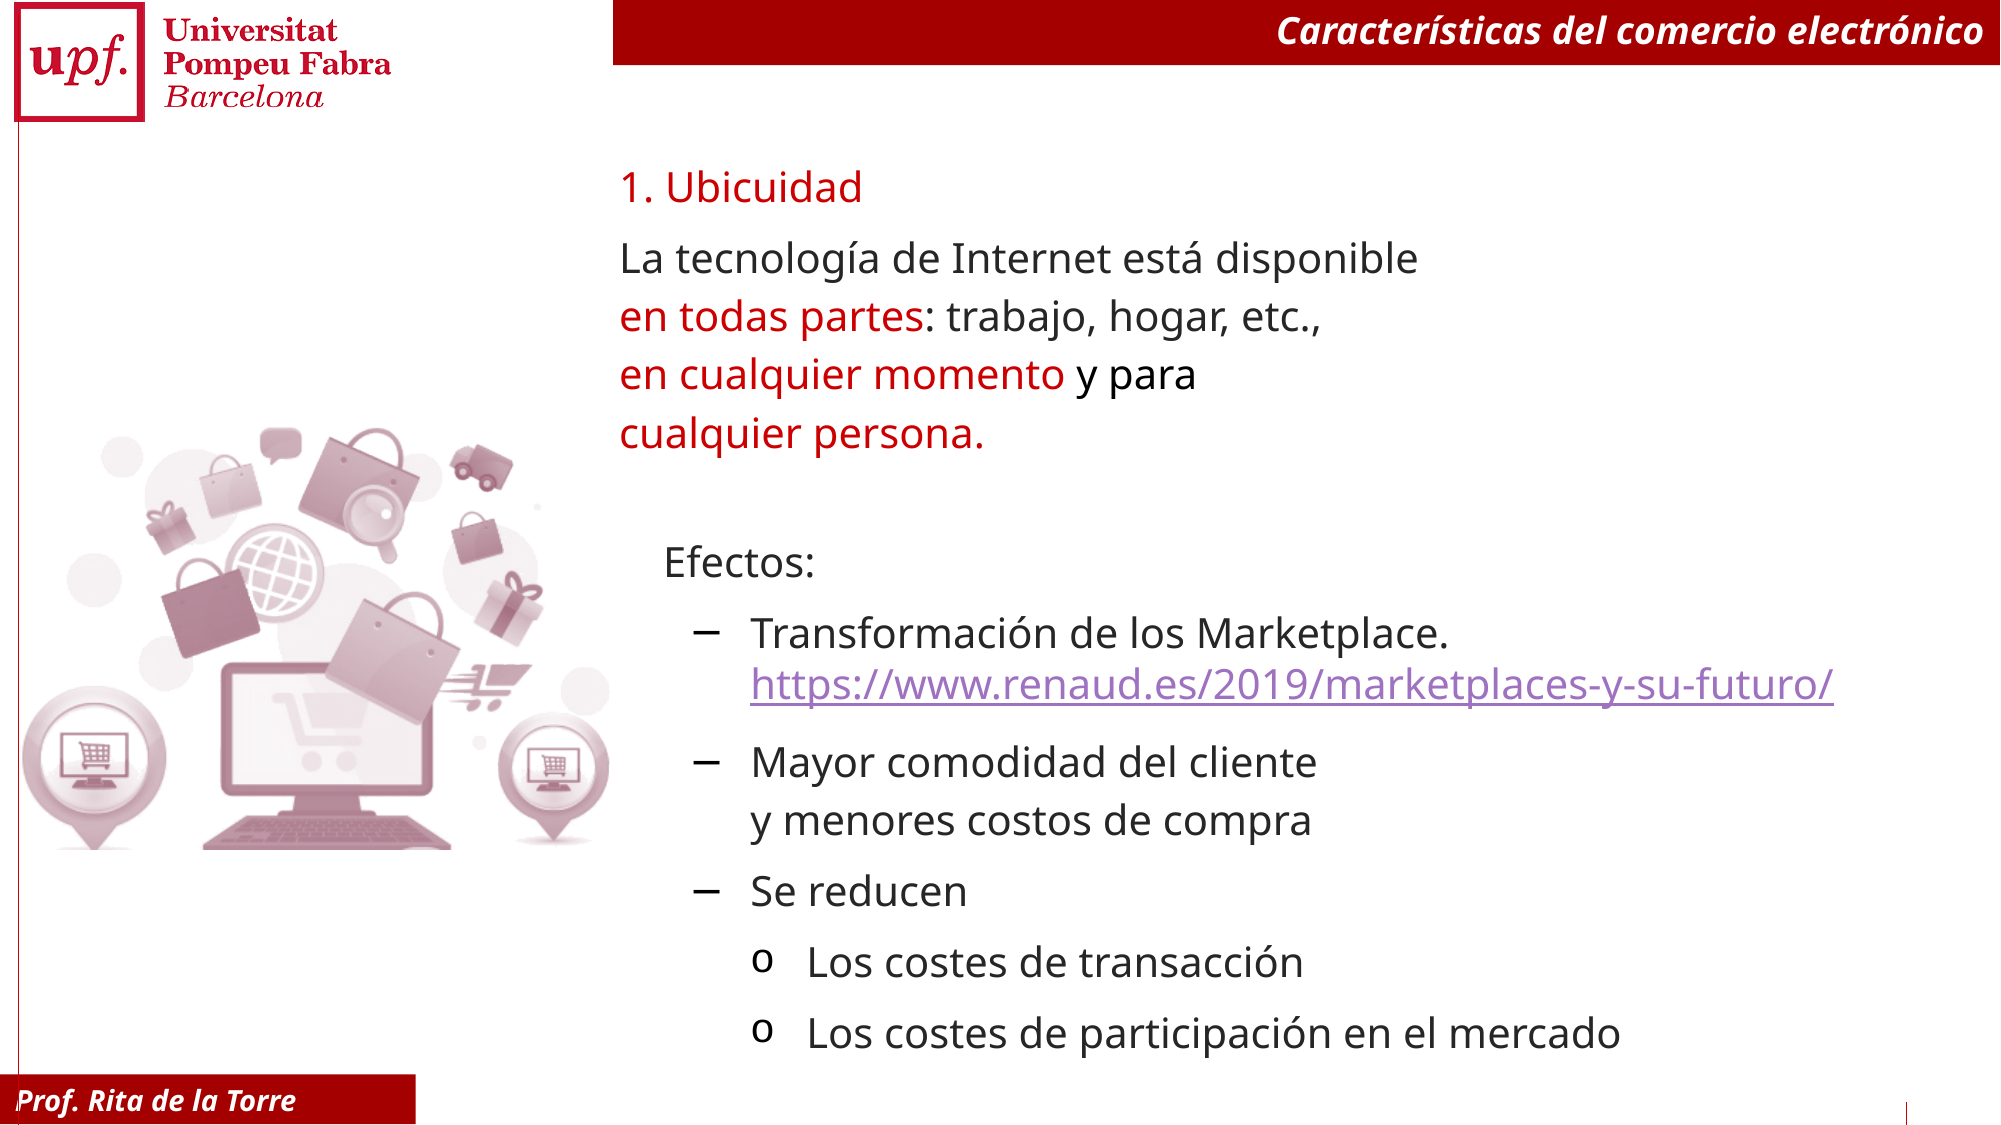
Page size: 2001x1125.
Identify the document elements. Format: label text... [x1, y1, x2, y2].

title Características del comercio electrónico [613, 0, 2000, 66]
picture [14, 2, 407, 122]
picture [12, 407, 625, 850]
list 1. Ubicuidad La tecnología de Internet está disponible en todas partes: trabajo, hogar, etc., en cualquier momento y para cualquier persona. Efectos: Transformación de los Marketplace. https://www.renaud.es/2019/marketplaces-y-su-futuro/ Mayor comodidad del cliente y menores costos de compra Se reducen Los costes de transacción Los costes de participación en el mercado [613, 146, 1964, 1053]
